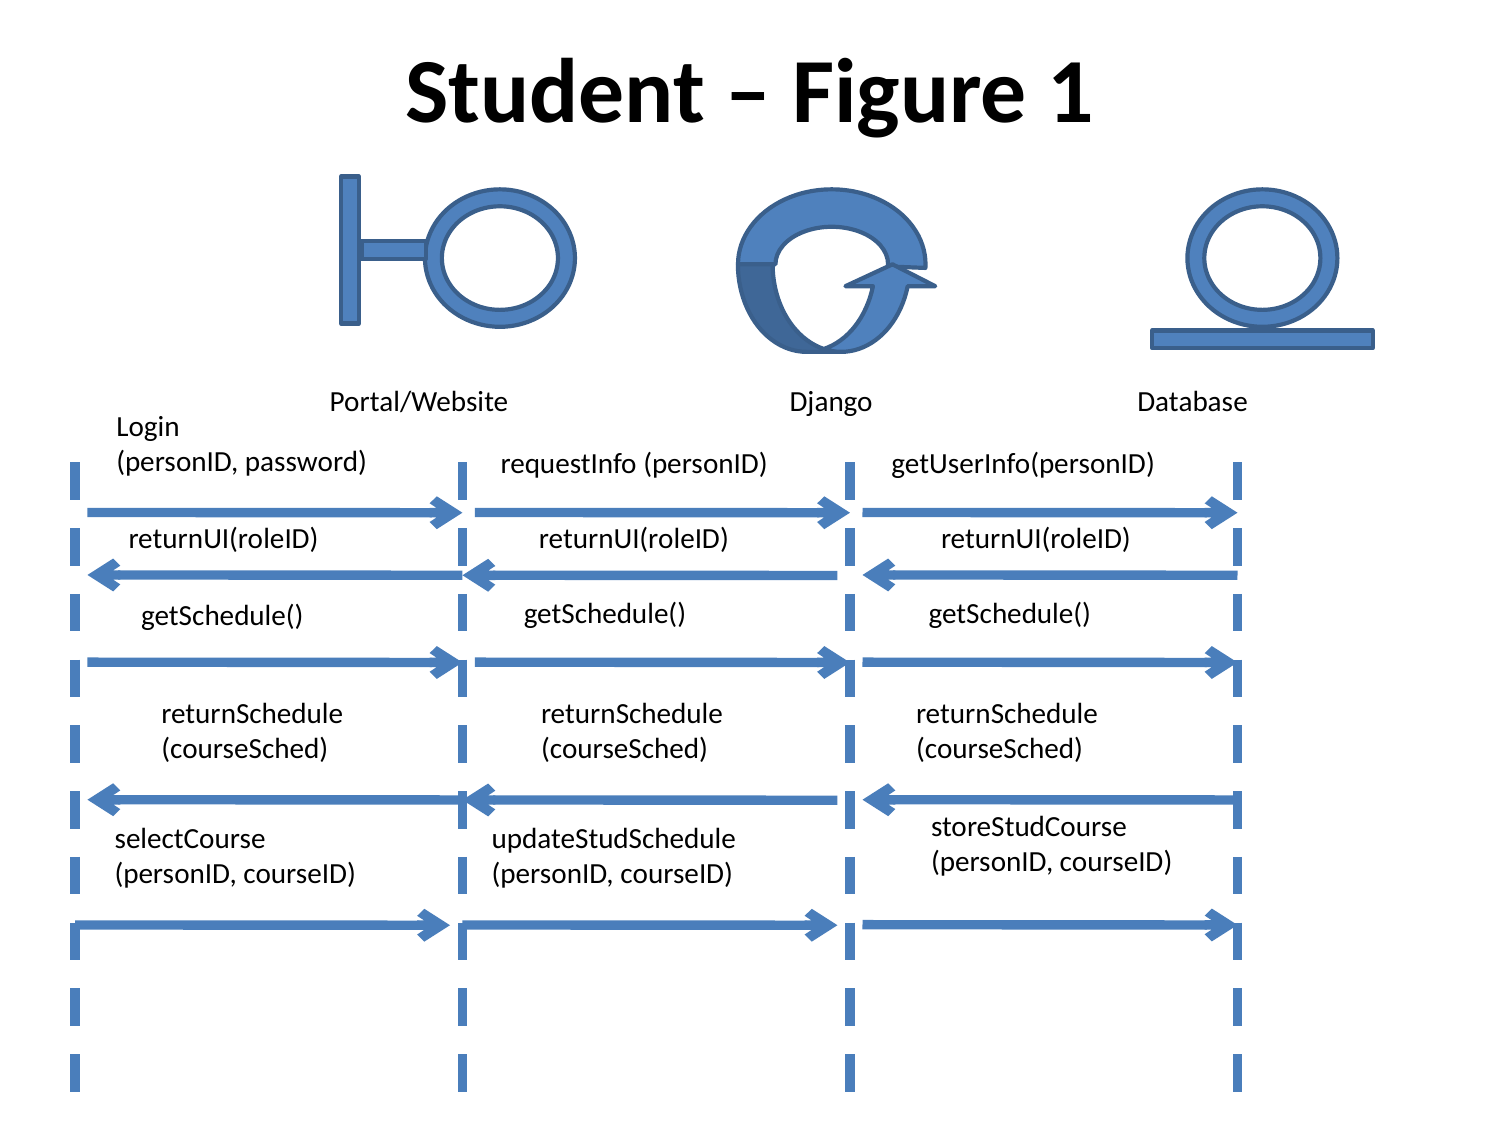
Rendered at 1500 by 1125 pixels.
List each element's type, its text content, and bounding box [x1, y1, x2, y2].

text_box returnUI(roleID) [926, 522, 1147, 563]
text_box getUserInfo(personID) [876, 437, 1170, 488]
text_box Database [1122, 374, 1263, 425]
text_box returnSchedule (courseSched) [146, 687, 359, 773]
text_box [735, 187, 928, 271]
text_box [1185, 187, 1340, 328]
text_box updateStudSchedule (personID, courseID) [476, 812, 752, 897]
text_box Student – Figure 1 [390, 23, 1111, 149]
text_box storeStudCourse (personID, courseID) [916, 809, 1188, 885]
text_box returnSchedule (courseSched) [526, 687, 739, 773]
text_box [1150, 328, 1375, 350]
text_box returnUI(roleID) [113, 522, 334, 563]
text_box requestInfo (personID) [485, 437, 783, 488]
text_box returnSchedule (courseSched) [901, 687, 1114, 773]
text_box getSchedule() [913, 587, 1107, 638]
text_box getSchedule() [126, 589, 319, 640]
text_box [361, 239, 428, 261]
text_box Django [774, 374, 888, 425]
text_box getSchedule() [509, 587, 702, 638]
text_box [339, 174, 361, 326]
text_box [735, 262, 938, 354]
text_box selectCourse (personID, courseID) [99, 812, 371, 898]
text_box [422, 187, 578, 329]
text_box Login (personID, password) [101, 399, 382, 485]
text_box Portal/Website [314, 374, 524, 425]
text_box returnUI(roleID) [524, 522, 744, 563]
